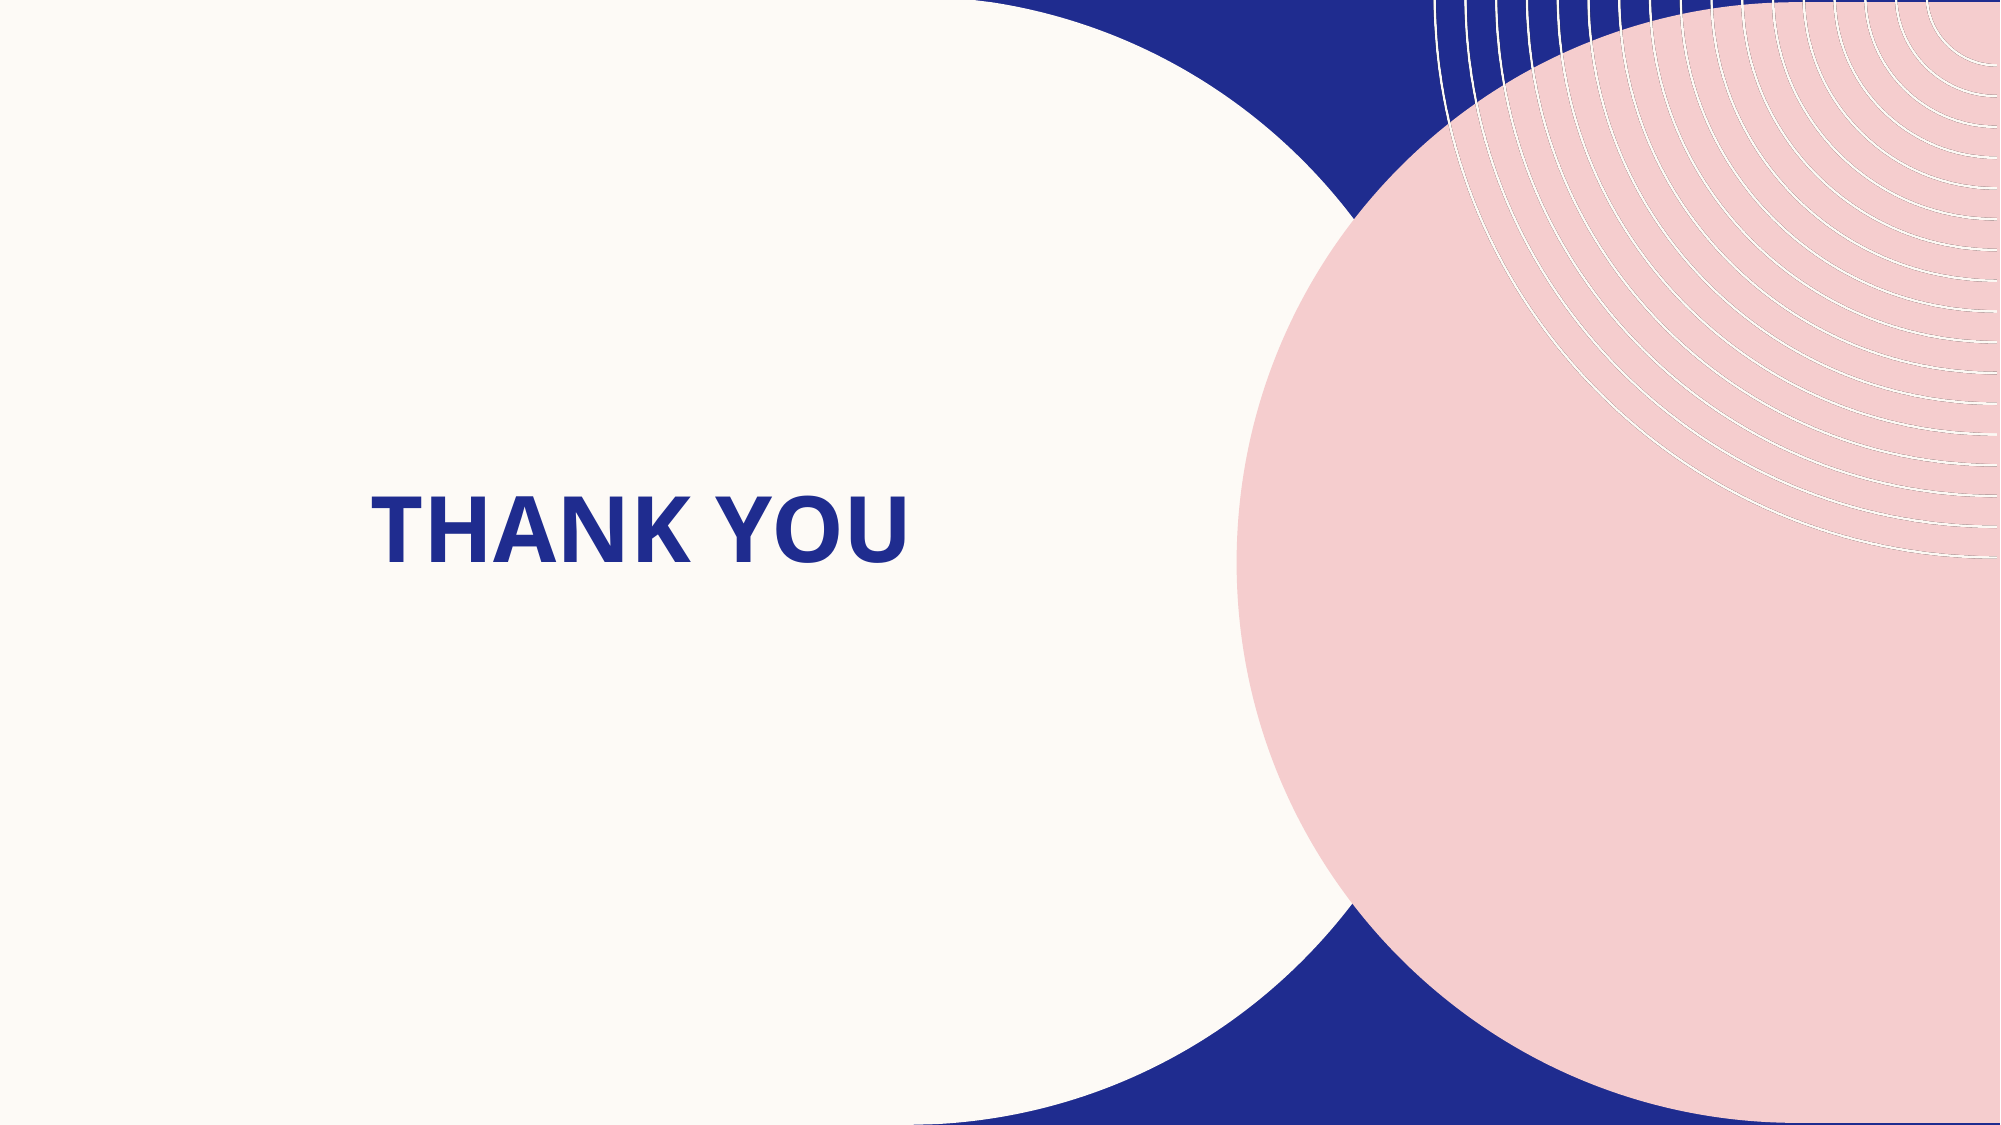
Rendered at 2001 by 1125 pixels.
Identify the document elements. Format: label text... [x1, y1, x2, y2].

picture [1433, 0, 1997, 559]
title THANK YOU [355, 478, 1040, 589]
